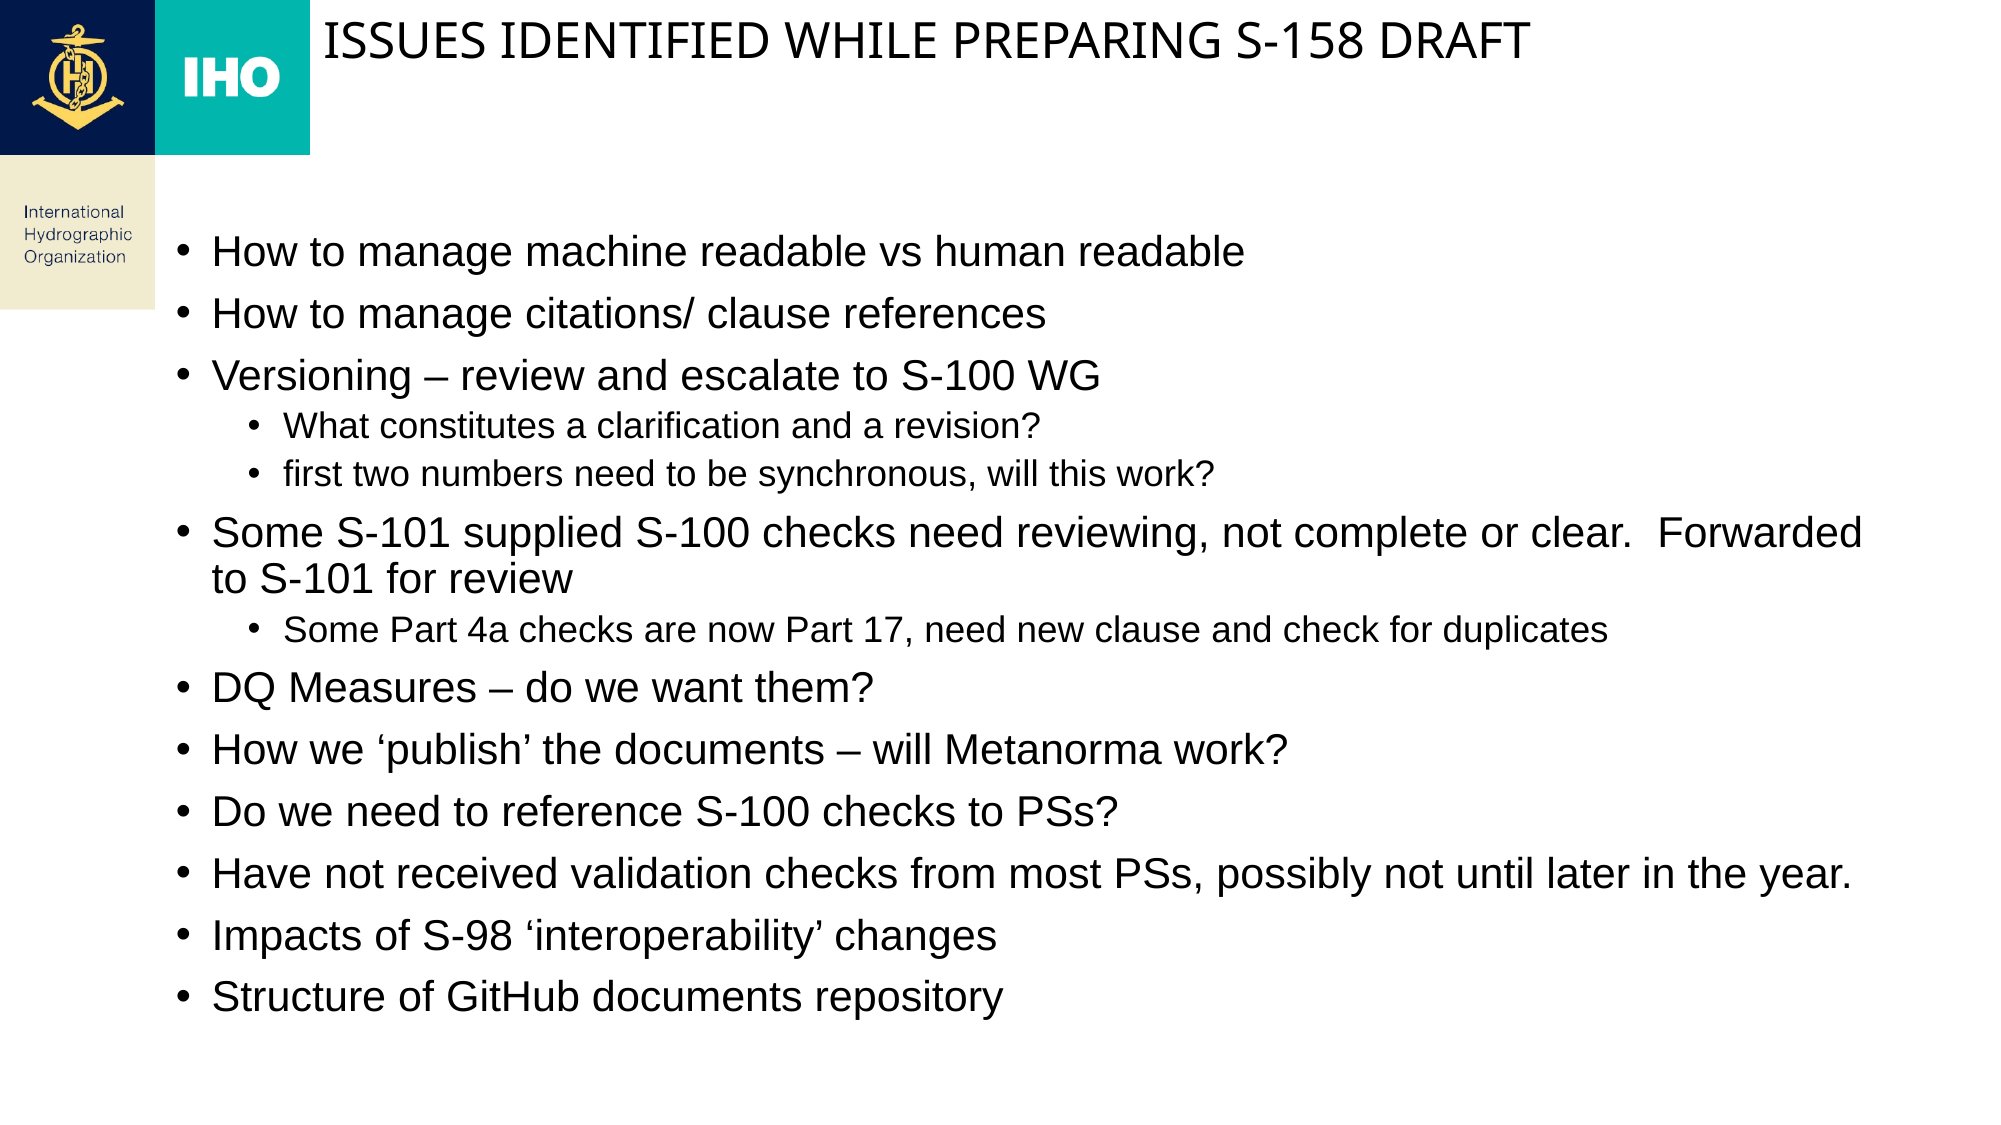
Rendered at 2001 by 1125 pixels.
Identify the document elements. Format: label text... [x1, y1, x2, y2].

picture [0, 0, 310, 310]
list How to manage machine readable vs human readable How to manage citations/ clause references Versioning – review and escalate to S-100 WG What constitutes a clarification and a revision? first two numbers need to be synchronous, will this work? Some S-101 supplied S-100 checks need reviewing, not complete or clear. Forwarded to S-101 for review Some Part 4a checks are now Part 17, need new clause and check for duplicates DQ Measures – do we want them? How we ‘publish’ the documents – will Metanorma work? Do we need to reference S-100 checks to PSs? Have not received validation checks from most PSs, possibly not until later in the year. Impacts of S-98 ‘interoperability’ changes Structure of GitHub documents repository [160, 154, 1886, 1061]
title Issues identified while preparing S-158 draft [308, 0, 2000, 145]
